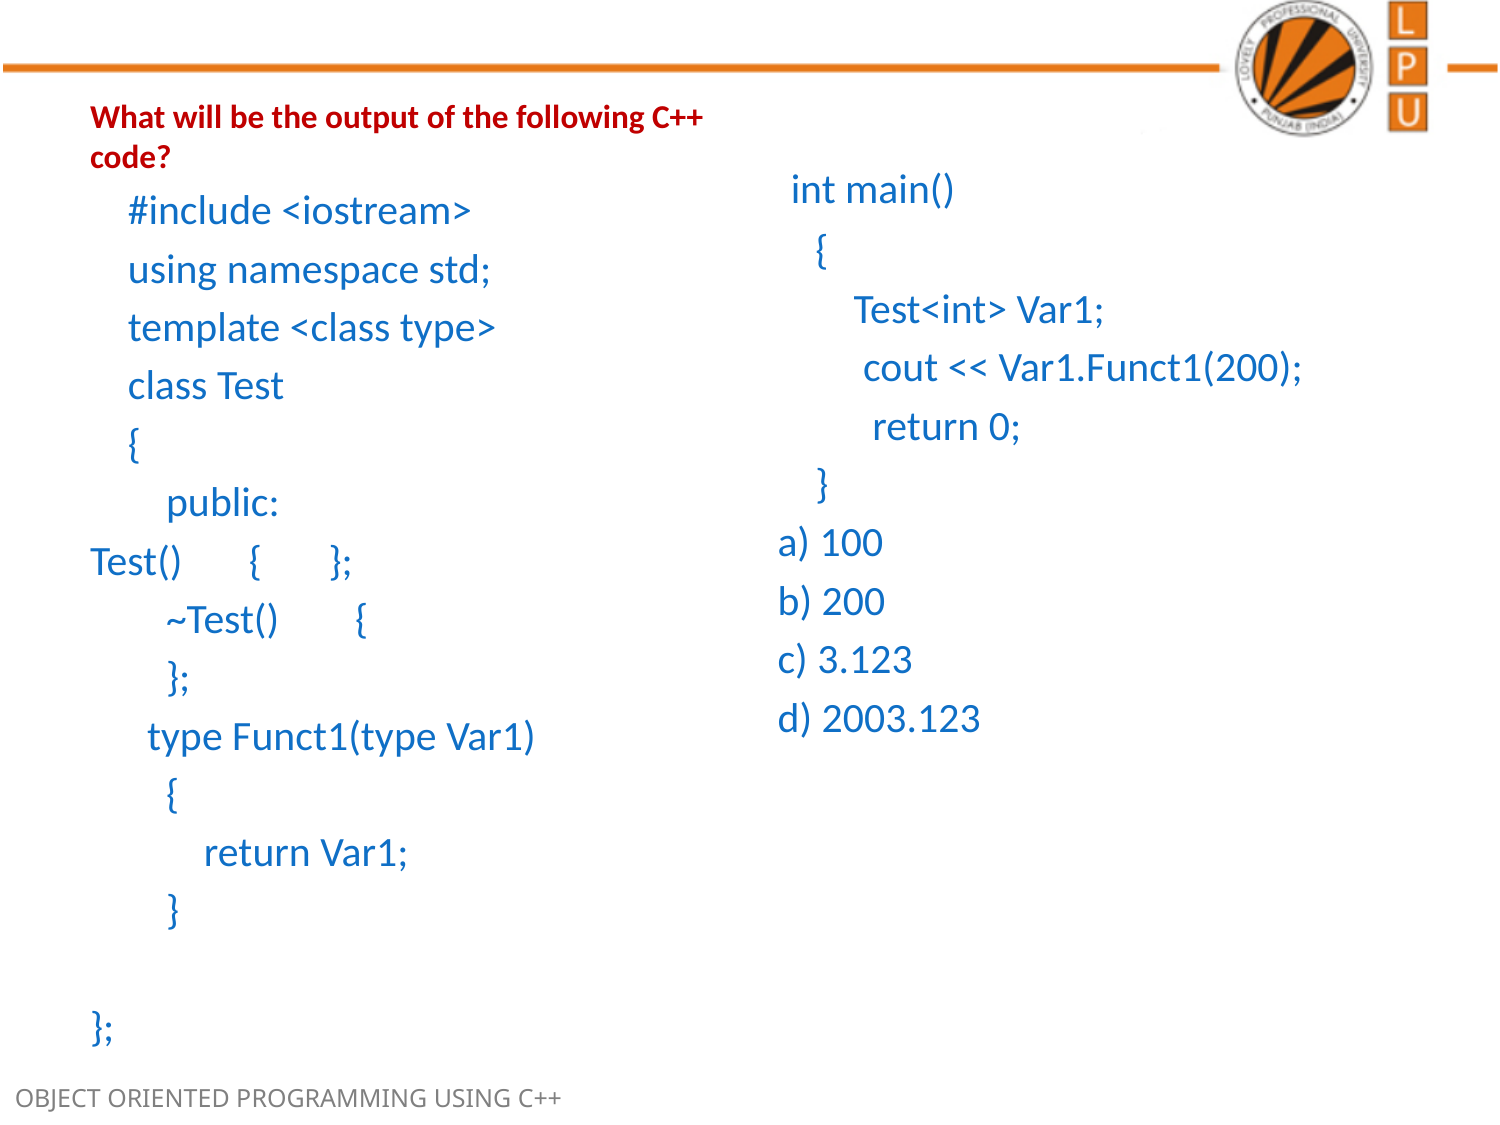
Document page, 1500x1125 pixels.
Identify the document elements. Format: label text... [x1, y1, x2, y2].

picture [3, 0, 1500, 155]
list int main() { Test<int> Var1; cout << Var1.Funct1(200); return 0; } a) 100 b) 200 c) 3.123 d) 2003.123 [762, 137, 1425, 1005]
list What will be the output of the following C++ code? #include <iostream> using namespace std; template <class type> class Test { public: Test() { }; ~Test() { }; type Funct1(type Var1) { return Var1; } }; [75, 87, 738, 1005]
